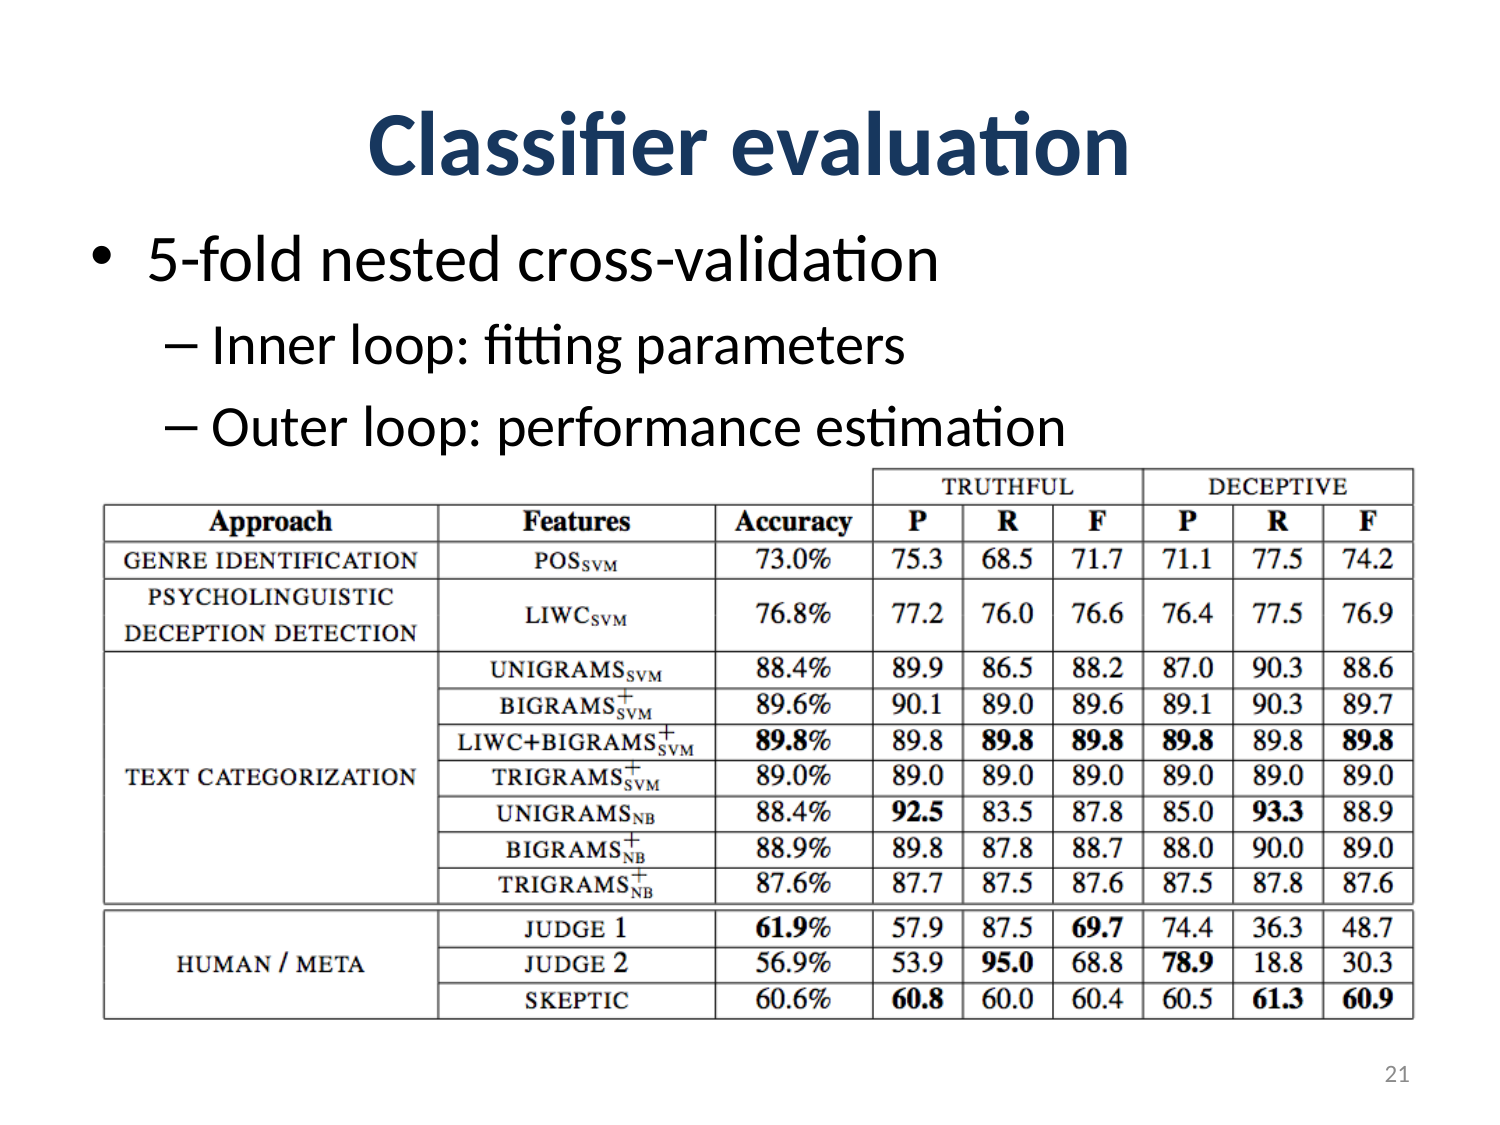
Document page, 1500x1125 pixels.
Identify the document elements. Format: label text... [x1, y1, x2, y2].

list 5-fold nested cross-validation Inner loop: fitting parameters Outer loop: performance estimation [75, 207, 1425, 950]
title Classifier evaluation [75, 45, 1425, 207]
slide_number 21 [1074, 1042, 1425, 1103]
picture [94, 456, 1426, 1031]
